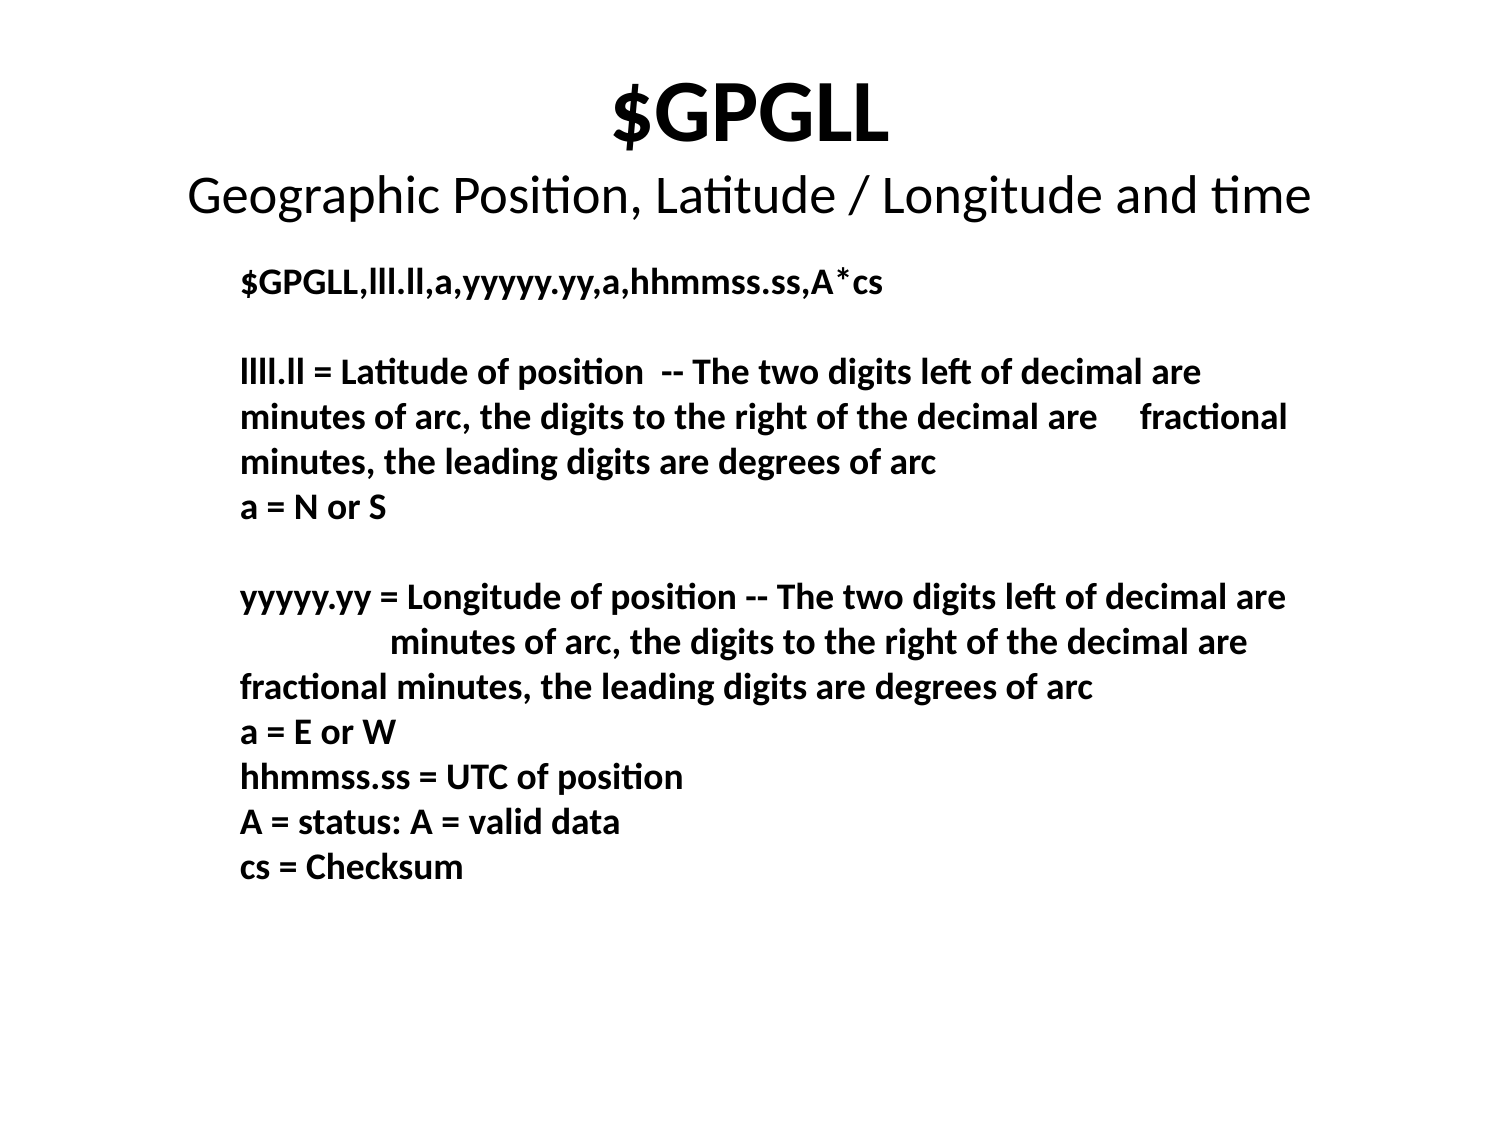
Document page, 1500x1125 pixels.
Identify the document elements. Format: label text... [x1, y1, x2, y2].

title $GPGLL Geographic Position, Latitude / Longitude and time [75, 45, 1425, 233]
text_box $GPGLL,lll.ll,a,yyyyy.yy,a,hhmmss.ss,A*cs llll.ll = Latitude of position -- The two digits left of decimal are minutes of arc, the digits to the right of the decimal are fractional minutes, the leading digits are degrees of arc a = N or S yyyyy.yy = Longitude of position -- The two digits left of decimal are minutes of arc, the digits to the right of the decimal are fractional minutes, the leading digits are degrees of arc a = E or W hhmmss.ss = UTC of position A = status: A = valid data cs = Checksum [225, 249, 1313, 895]
